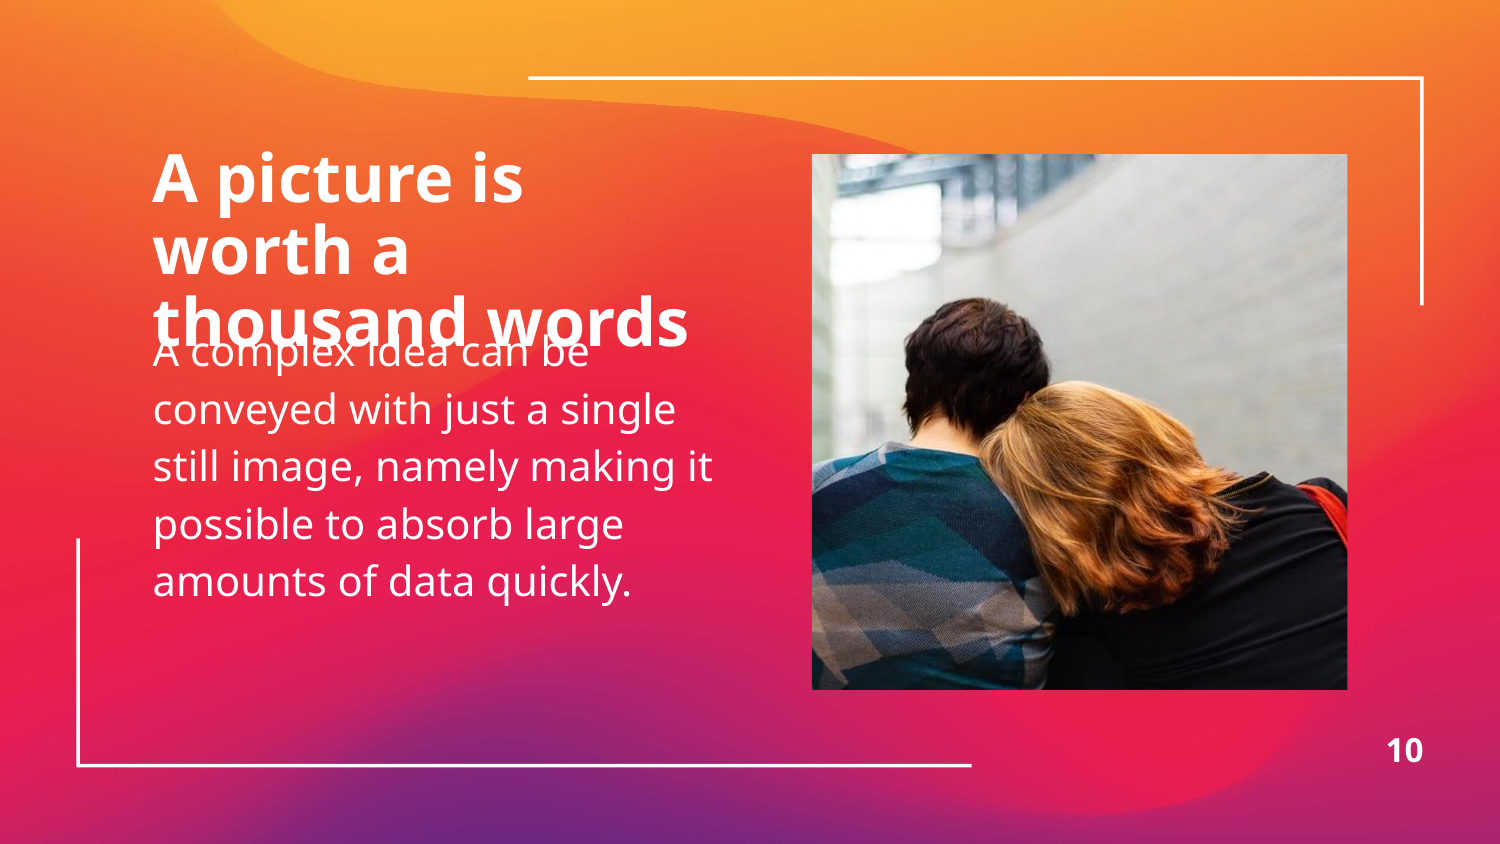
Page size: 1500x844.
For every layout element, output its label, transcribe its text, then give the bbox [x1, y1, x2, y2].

picture [0, 0, 1500, 844]
slide_number ‹#› [1347, 696, 1424, 775]
title A picture is worth a thousand words [152, 145, 731, 206]
list A complex idea can be conveyed with just a single still image, namely making it possible to absorb large amounts of data quickly. [152, 317, 731, 613]
